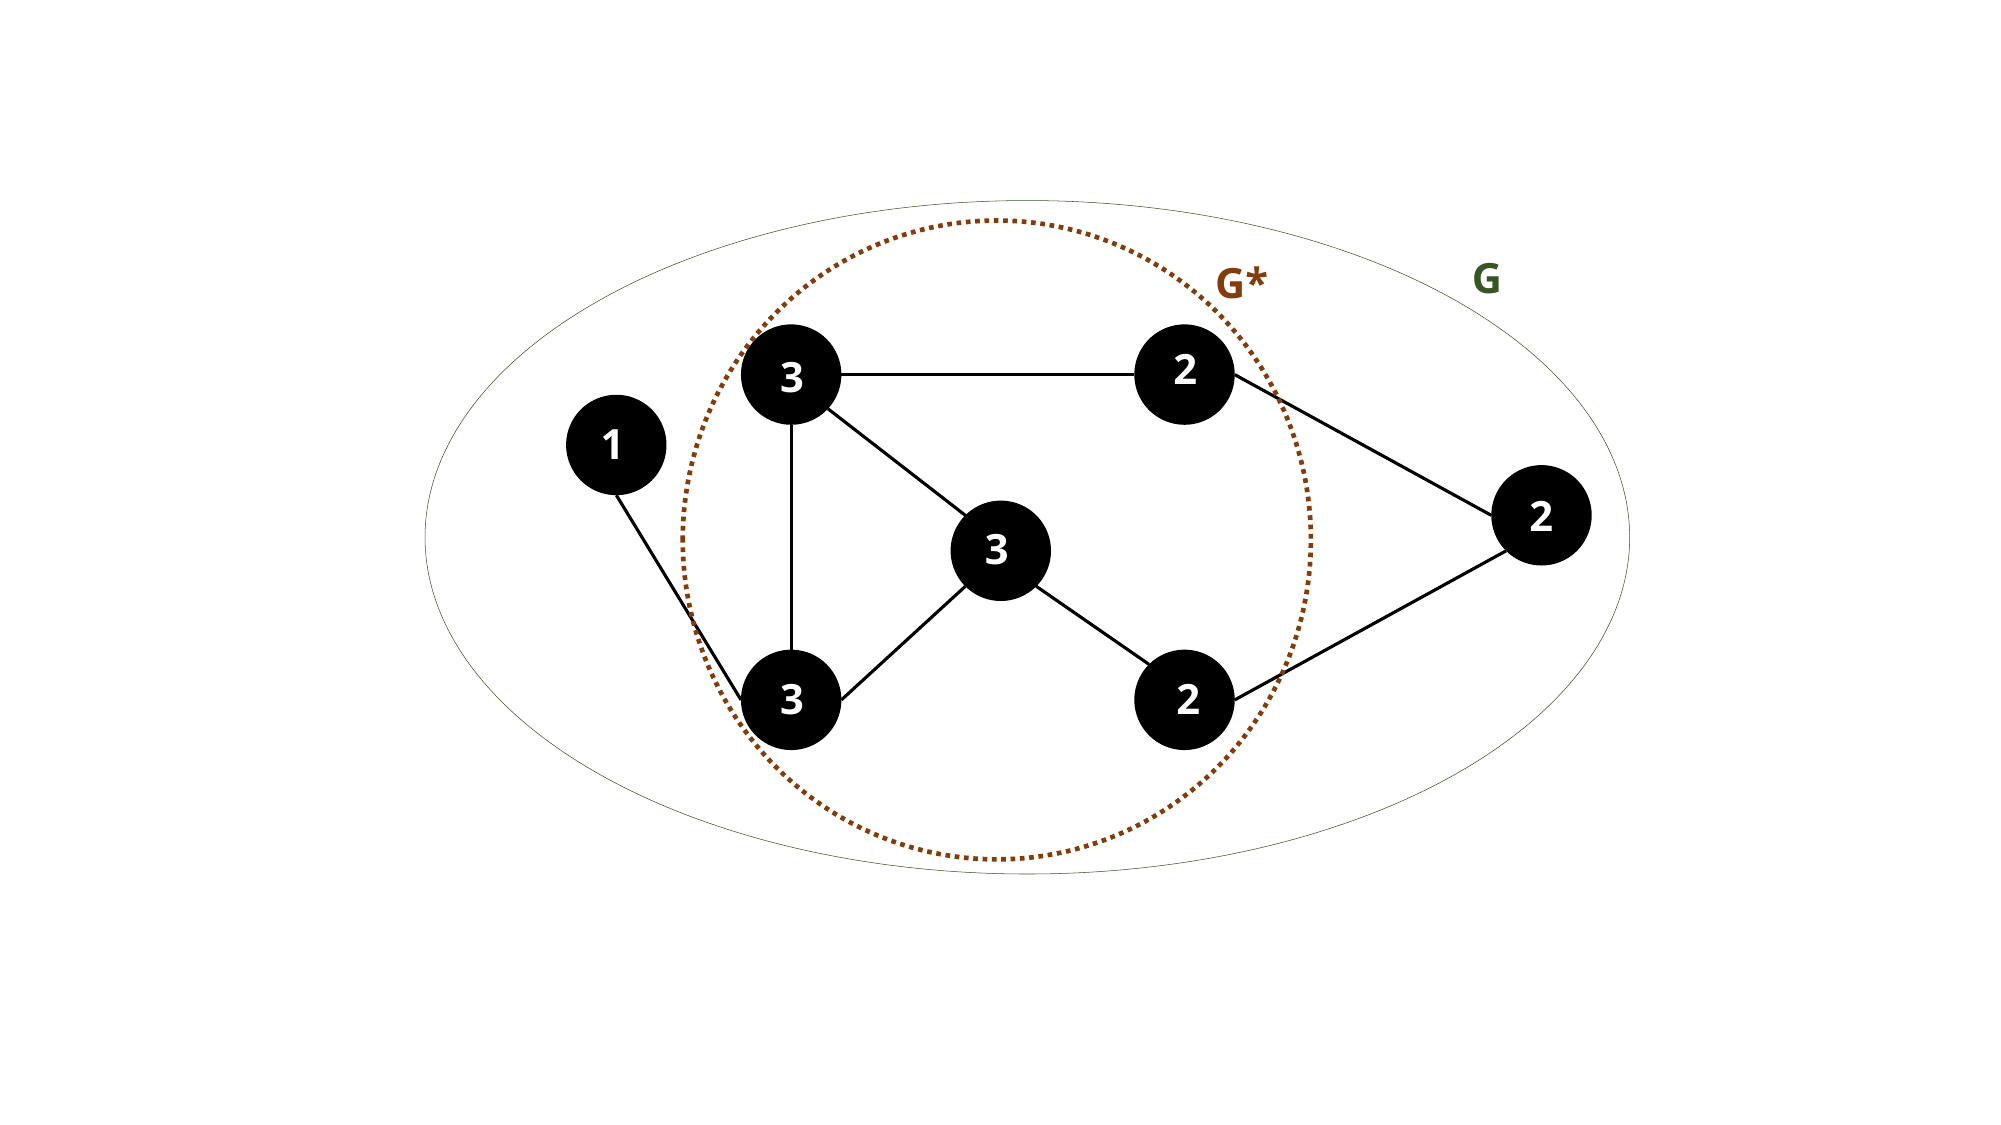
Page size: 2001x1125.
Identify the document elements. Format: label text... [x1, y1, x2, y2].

text_box [423, 199, 1496, 876]
text_box [764, 219, 1229, 324]
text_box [566, 324, 1592, 751]
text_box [827, 408, 966, 516]
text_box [1036, 586, 1150, 665]
text_box G* [1200, 249, 1301, 315]
text_box [761, 751, 1234, 861]
text_box [1592, 418, 1631, 657]
text_box G [1457, 244, 1538, 309]
